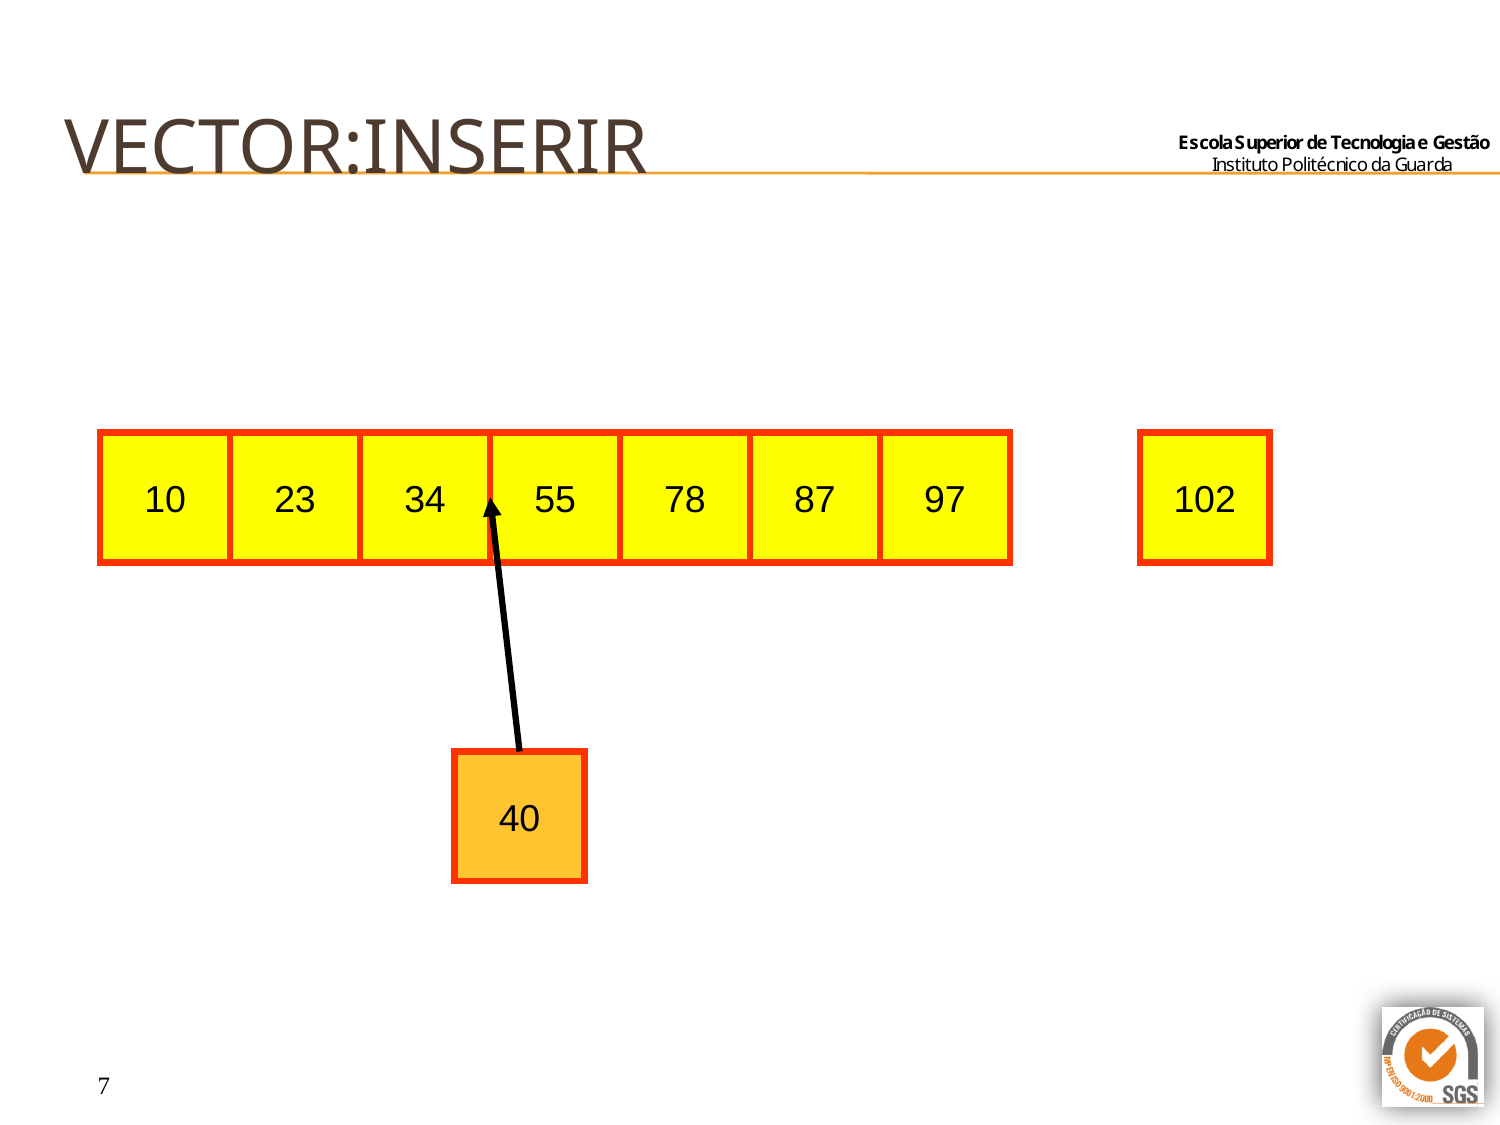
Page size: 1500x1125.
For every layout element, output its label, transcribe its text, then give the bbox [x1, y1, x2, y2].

text_box 40 [454, 751, 585, 882]
text_box 87 [749, 432, 879, 563]
text_box 10 [100, 432, 230, 563]
text_box 102 [1139, 432, 1270, 563]
title Vector:Inserir [49, 75, 1475, 213]
text_box 23 [230, 432, 360, 563]
text_box 78 [620, 432, 749, 563]
text_box 97 [879, 432, 1010, 563]
text_box 34 [360, 432, 490, 563]
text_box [486, 497, 521, 749]
picture [1382, 1007, 1484, 1107]
slide_number 7 [0, 1062, 125, 1103]
text_box 55 [490, 432, 620, 563]
